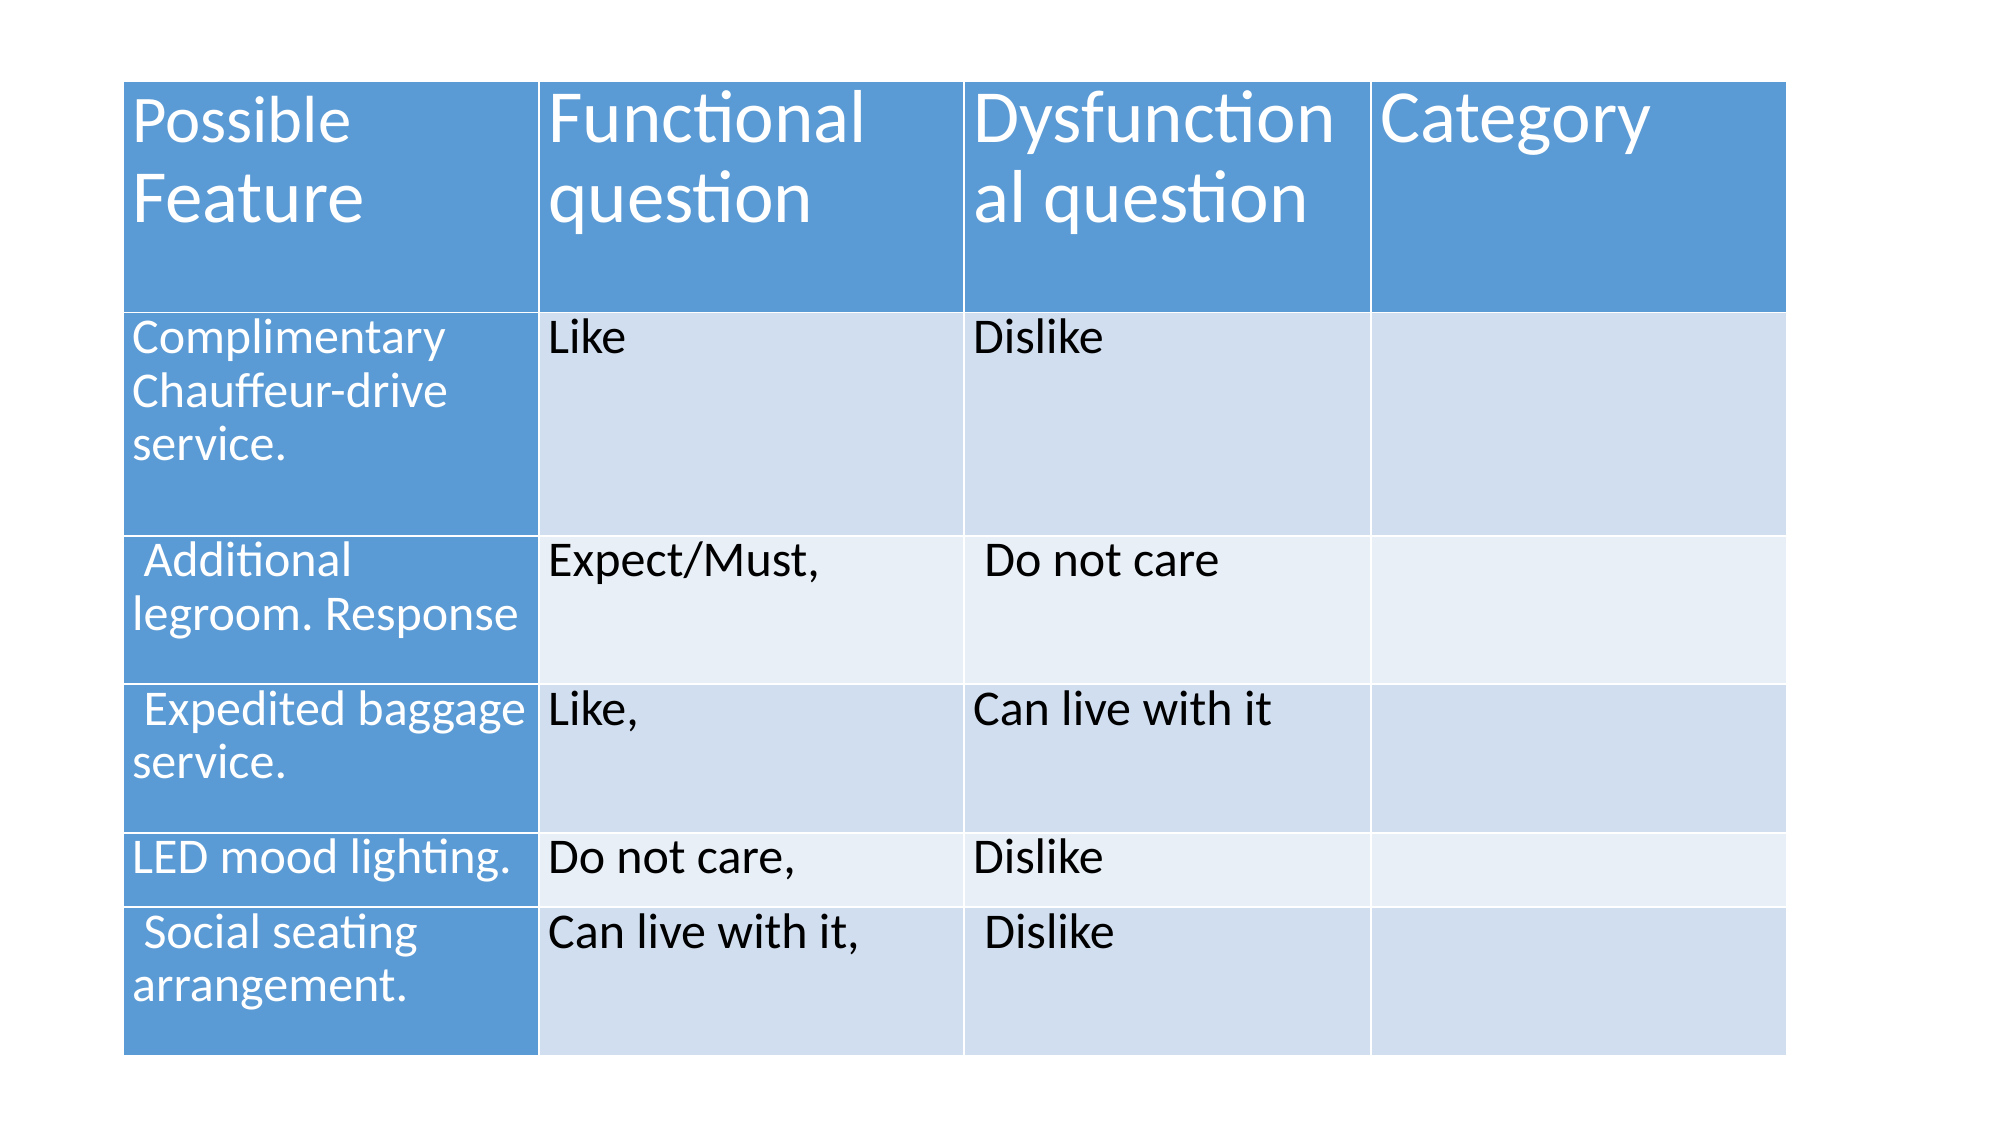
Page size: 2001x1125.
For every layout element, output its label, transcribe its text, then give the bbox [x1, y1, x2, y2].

table_cell [1372, 313, 1786, 535]
table_header Dysfunctional question [965, 82, 1370, 312]
table_cell Do not care, [540, 834, 963, 906]
table_cell [1372, 908, 1786, 1055]
table_cell Complimentary Chauffeur-drive service. [124, 313, 538, 535]
table_header Category [1372, 82, 1786, 312]
table_cell Dislike [965, 313, 1370, 535]
table_header Possible Feature [124, 82, 538, 312]
table_cell Additional legroom. Response [124, 537, 538, 683]
table_cell Expedited baggage service. [124, 685, 538, 832]
table_cell Can live with it, [540, 908, 963, 1055]
table_cell Dislike [965, 834, 1370, 906]
table_header Functional question [540, 82, 963, 312]
table_cell Expect/Must, [540, 537, 963, 683]
table_cell Dislike [965, 908, 1370, 1055]
table_cell [1372, 834, 1786, 906]
table_cell Do not care [965, 537, 1370, 683]
table_cell Like, [540, 685, 963, 832]
table_cell Like [540, 313, 963, 535]
table_cell LED mood lighting. [124, 834, 538, 906]
table_cell [1372, 685, 1786, 832]
table_cell [1372, 537, 1786, 683]
table_cell Social seating arrangement. [124, 908, 538, 1055]
table_cell Can live with it [965, 685, 1370, 832]
